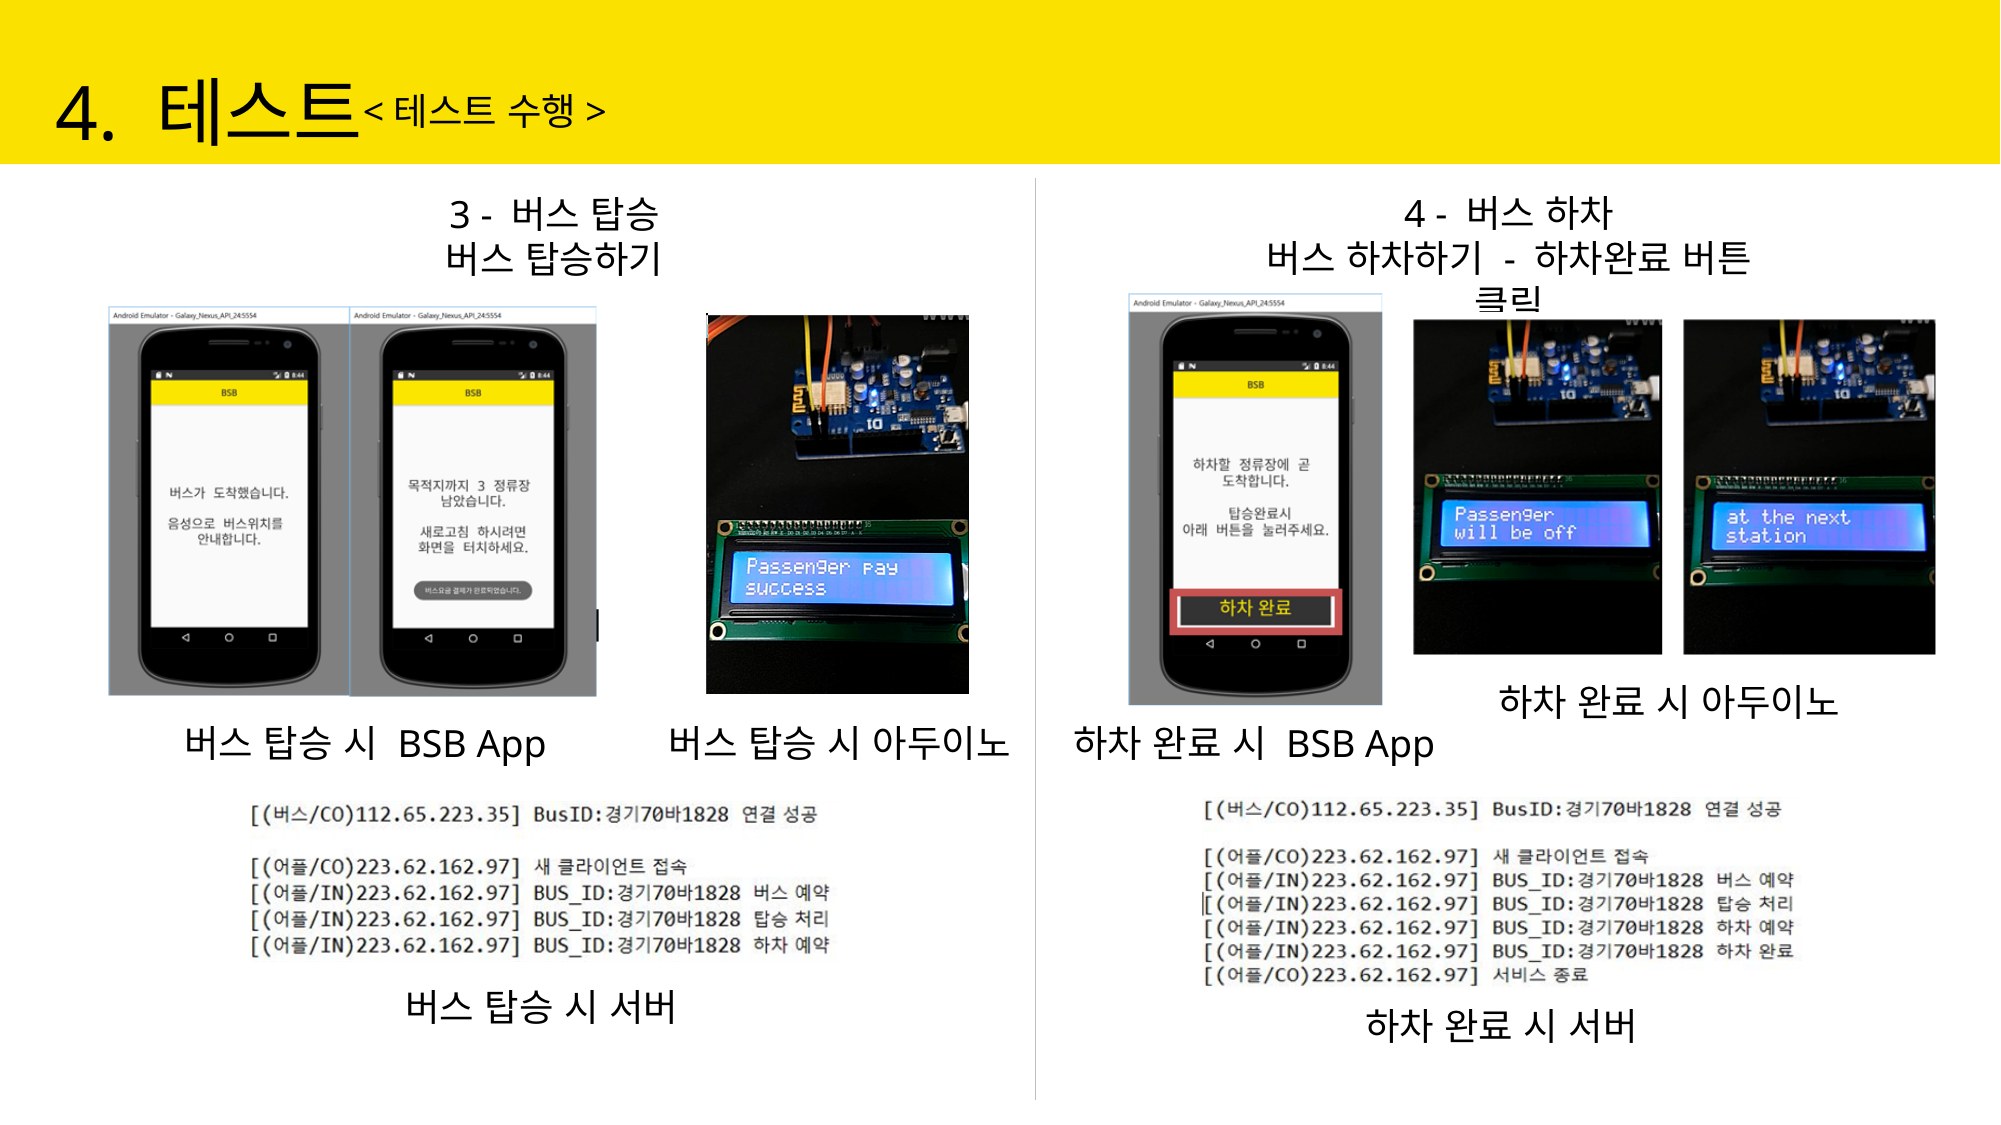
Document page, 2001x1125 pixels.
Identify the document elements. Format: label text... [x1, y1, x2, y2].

text_box 버스 탑승 시 아두이노 [654, 712, 1026, 772]
text_box 3 - 버스 탑승 버스 탑승하기 [327, 183, 782, 289]
picture [1407, 312, 1944, 662]
text_box 하차 완료 시 서버 [1350, 995, 1653, 1056]
picture [102, 301, 603, 702]
picture [243, 796, 840, 965]
text_box 버스 탑승 시 BSB App [169, 712, 562, 772]
picture [1123, 289, 1389, 713]
picture [1200, 796, 1803, 993]
text_box 하차 완료 시 BSB App [1058, 712, 1451, 772]
picture [699, 306, 980, 702]
text_box [0, 0, 2000, 165]
text_box 버스 탑승 시 서버 [390, 976, 694, 1036]
text_box 4. 테스트 [40, 57, 378, 163]
text_box <테스트 수행> [348, 80, 622, 141]
text_box 4 - 버스 하차 버스 하차하기 - 하차완료 버튼 클릭 [1225, 183, 1794, 333]
text_box 하차 완료 시 아두이노 [1483, 671, 1855, 732]
